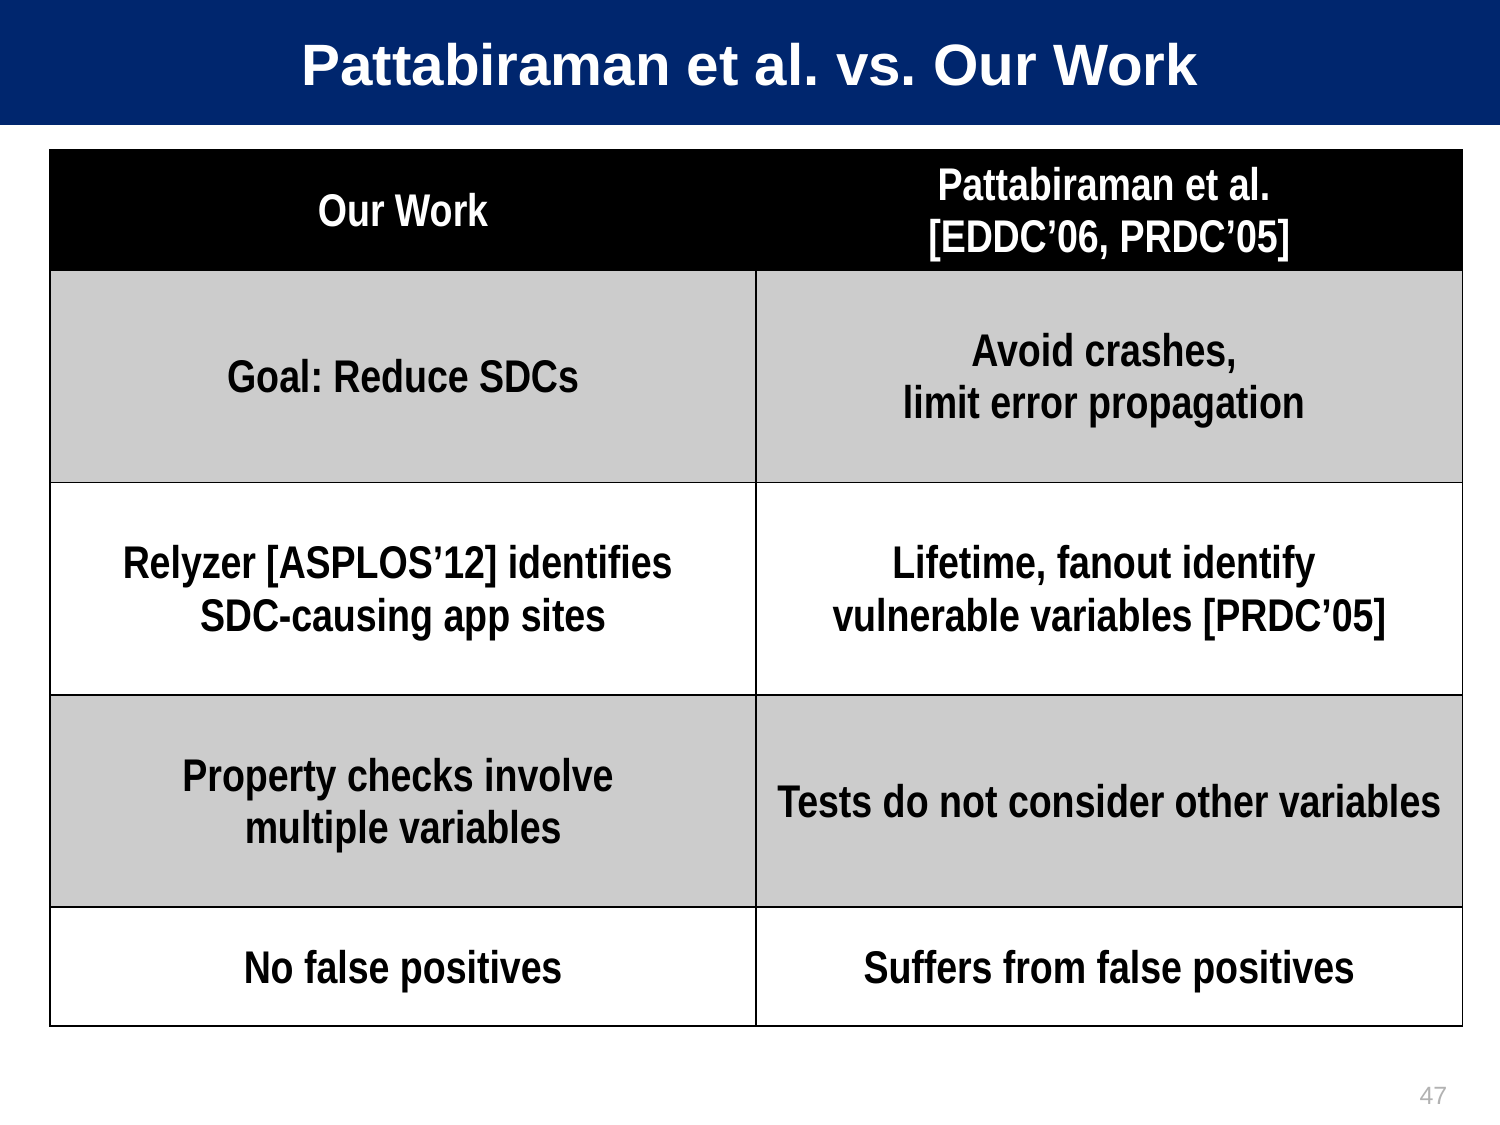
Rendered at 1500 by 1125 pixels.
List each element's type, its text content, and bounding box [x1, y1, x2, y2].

table_header Our Work [51, 151, 755, 269]
table_cell No false positives [51, 908, 755, 1025]
table_cell Property checks involve multiple variables [51, 696, 755, 906]
table_header Pattabiraman et al. [EDDC’06, PRDC’05] [757, 151, 1462, 269]
title Pattabiraman et al. vs. Our Work [0, 0, 1500, 126]
table_cell Goal: Reduce SDCs [51, 271, 755, 482]
table_cell Relyzer [ASPLOS’12] identifies SDC-causing app sites [51, 483, 755, 694]
table_cell Tests do not consider other variables [757, 696, 1462, 906]
slide_number 47 [1112, 1065, 1463, 1125]
table_cell Lifetime, fanout identify vulnerable variables [PRDC’05] [757, 483, 1462, 694]
table_cell Avoid crashes, limit error propagation [757, 271, 1462, 482]
table_cell Suffers from false positives [757, 908, 1462, 1025]
